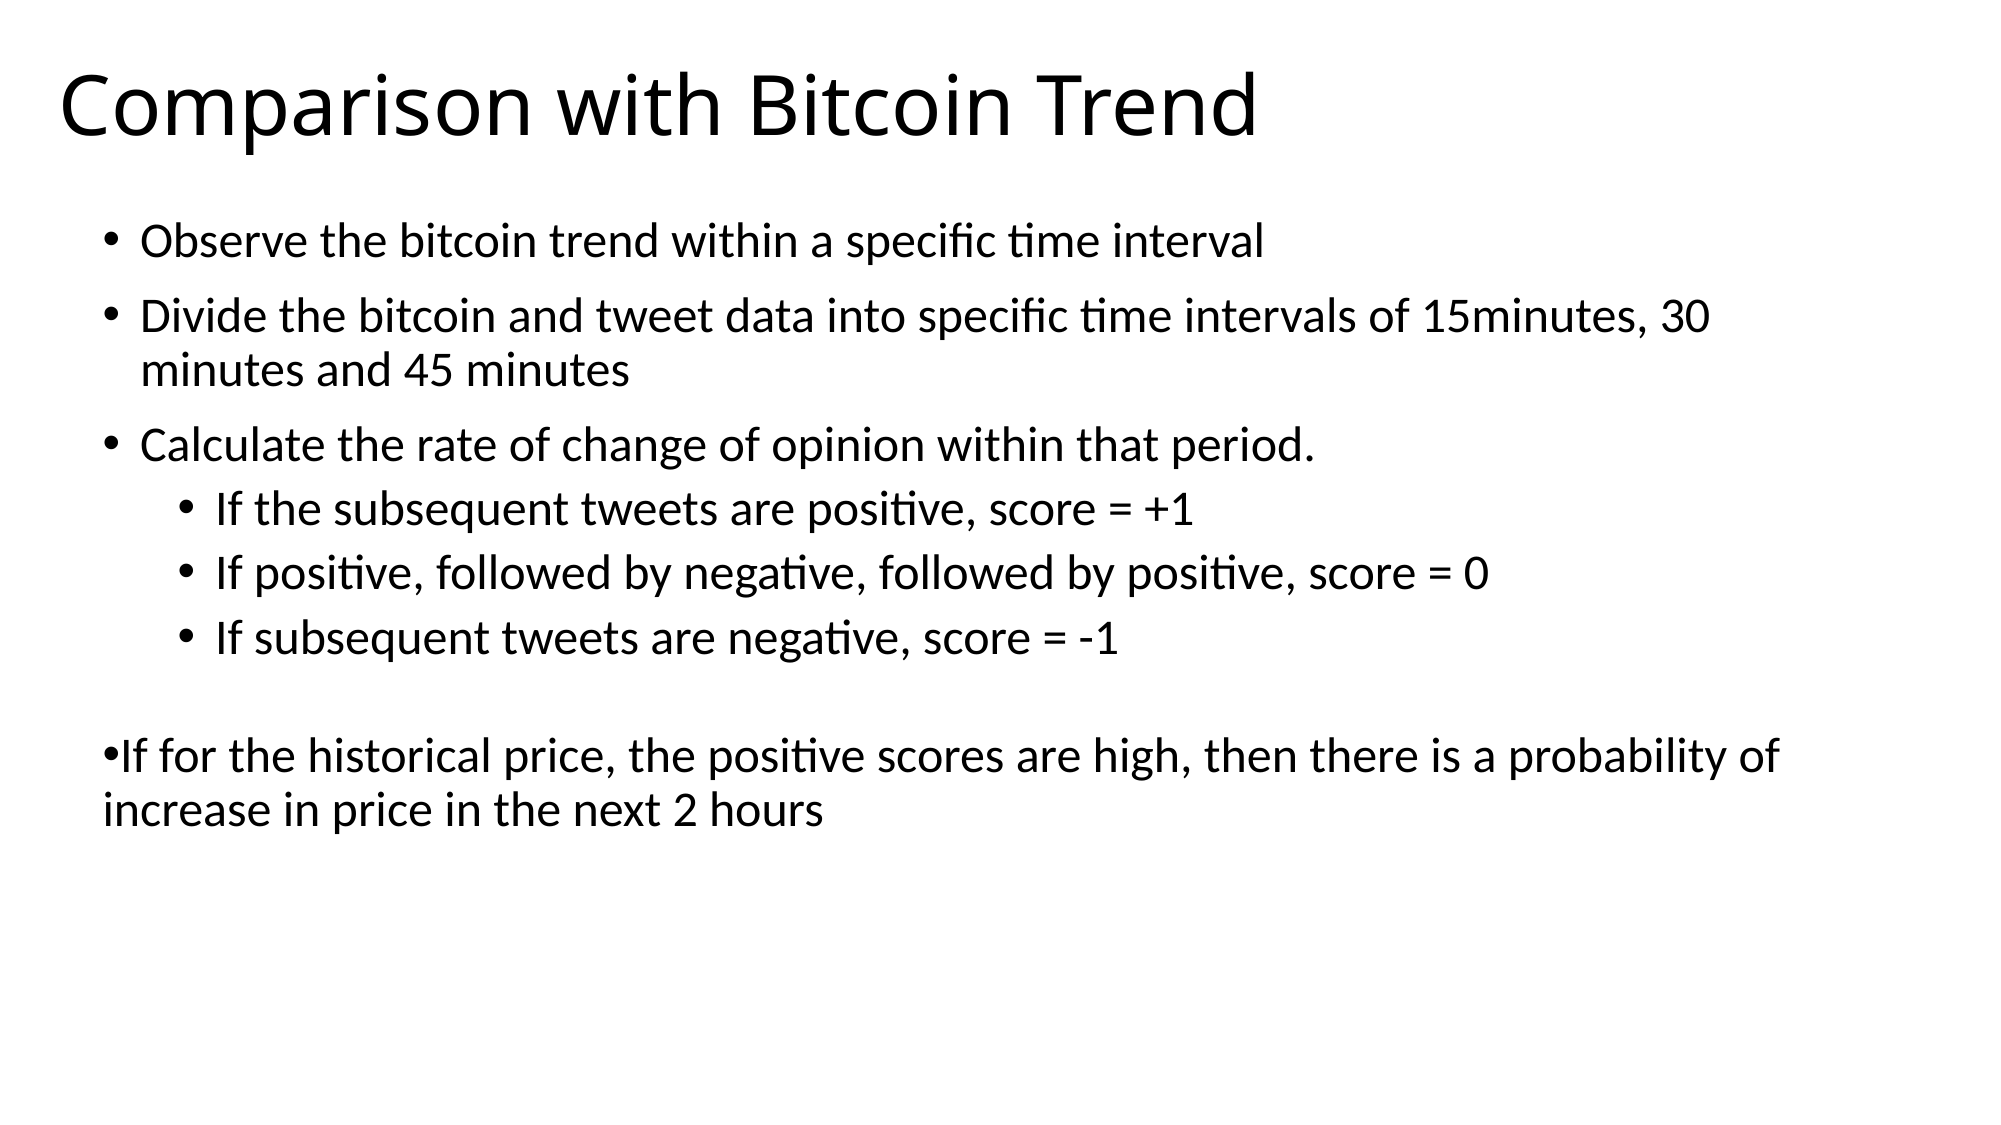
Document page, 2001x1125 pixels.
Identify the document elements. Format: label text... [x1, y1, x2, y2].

list Observe the bitcoin trend within a specific time interval Divide the bitcoin and tweet data into specific time intervals of 15minutes, 30 minutes and 45 minutes Calculate the rate of change of opinion within that period. If the subsequent tweets are positive, score = +1 If positive, followed by negative, followed by positive, score = 0 If subsequent tweets are negative, score = -1 If for the historical price, the positive scores are high, then there is a probability of increase in price in the next 2 hours [87, 206, 1813, 1073]
title Comparison with Bitcoin Trend [43, 0, 1769, 218]
